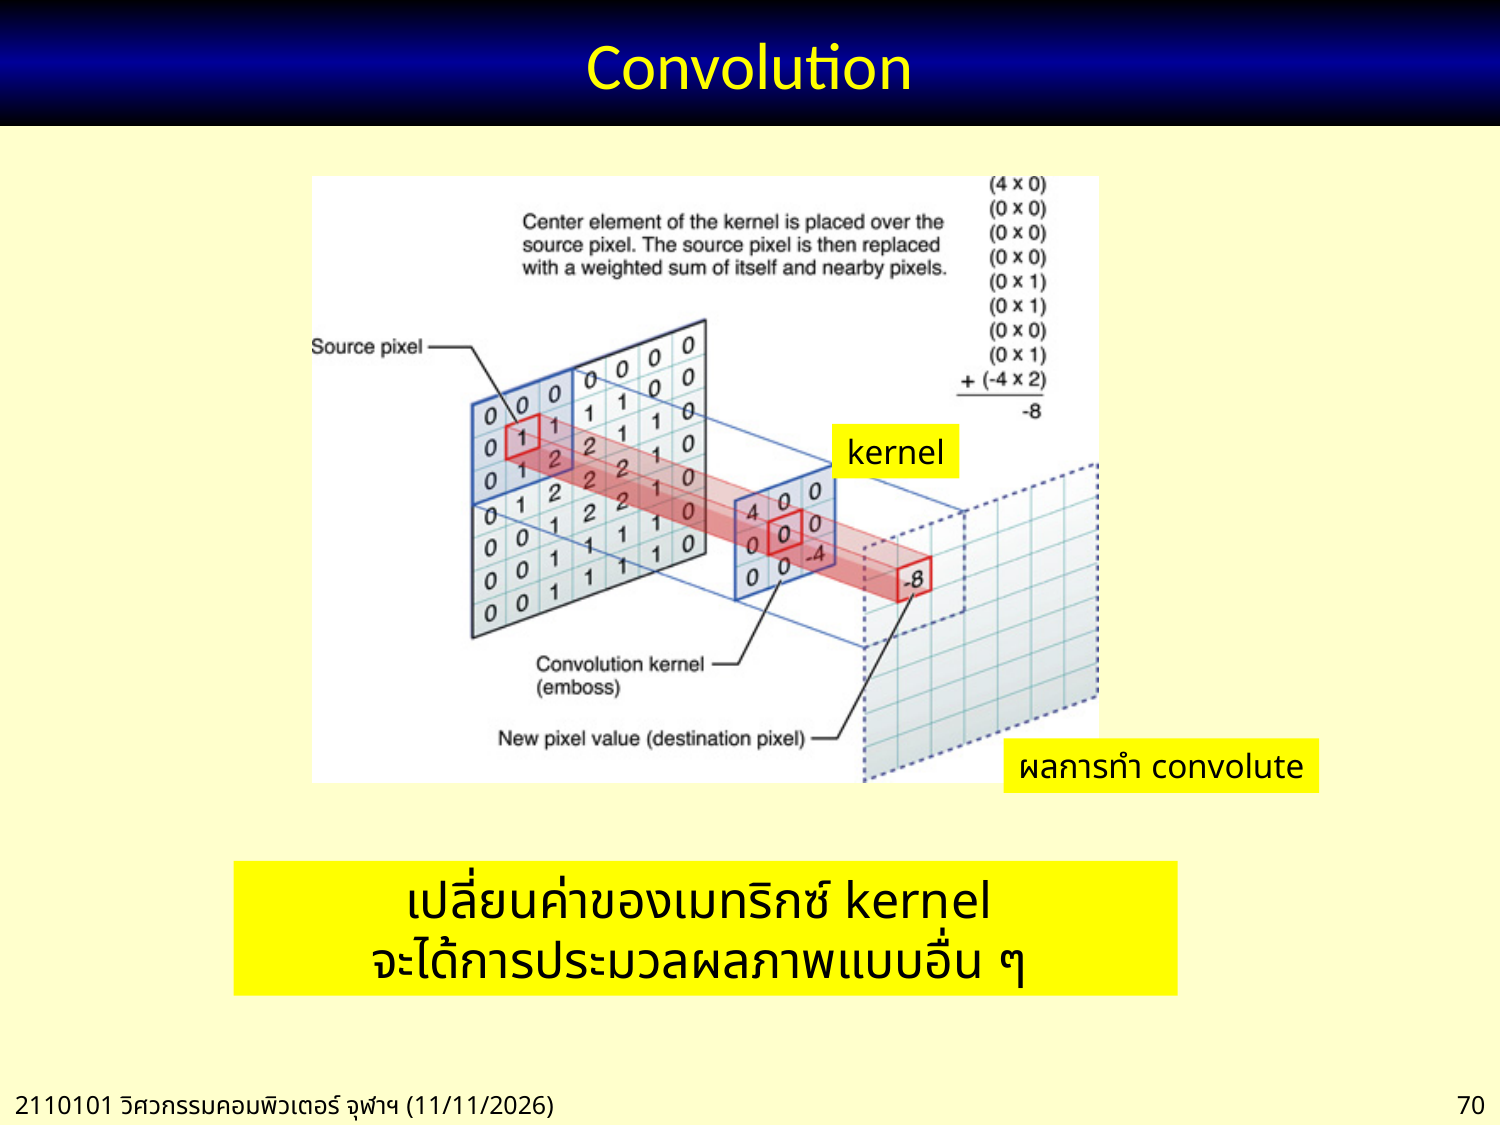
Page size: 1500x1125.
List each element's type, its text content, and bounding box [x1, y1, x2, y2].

text_box เปลี่ยนค่าของเมทริกซ์ kernel จะได้การประมวลผลภาพแบบอื่น ๆ [233, 860, 1178, 996]
title Convolution [0, 0, 1500, 126]
text_box ผลการทำ convolute [1003, 738, 1320, 793]
picture [312, 176, 1099, 783]
